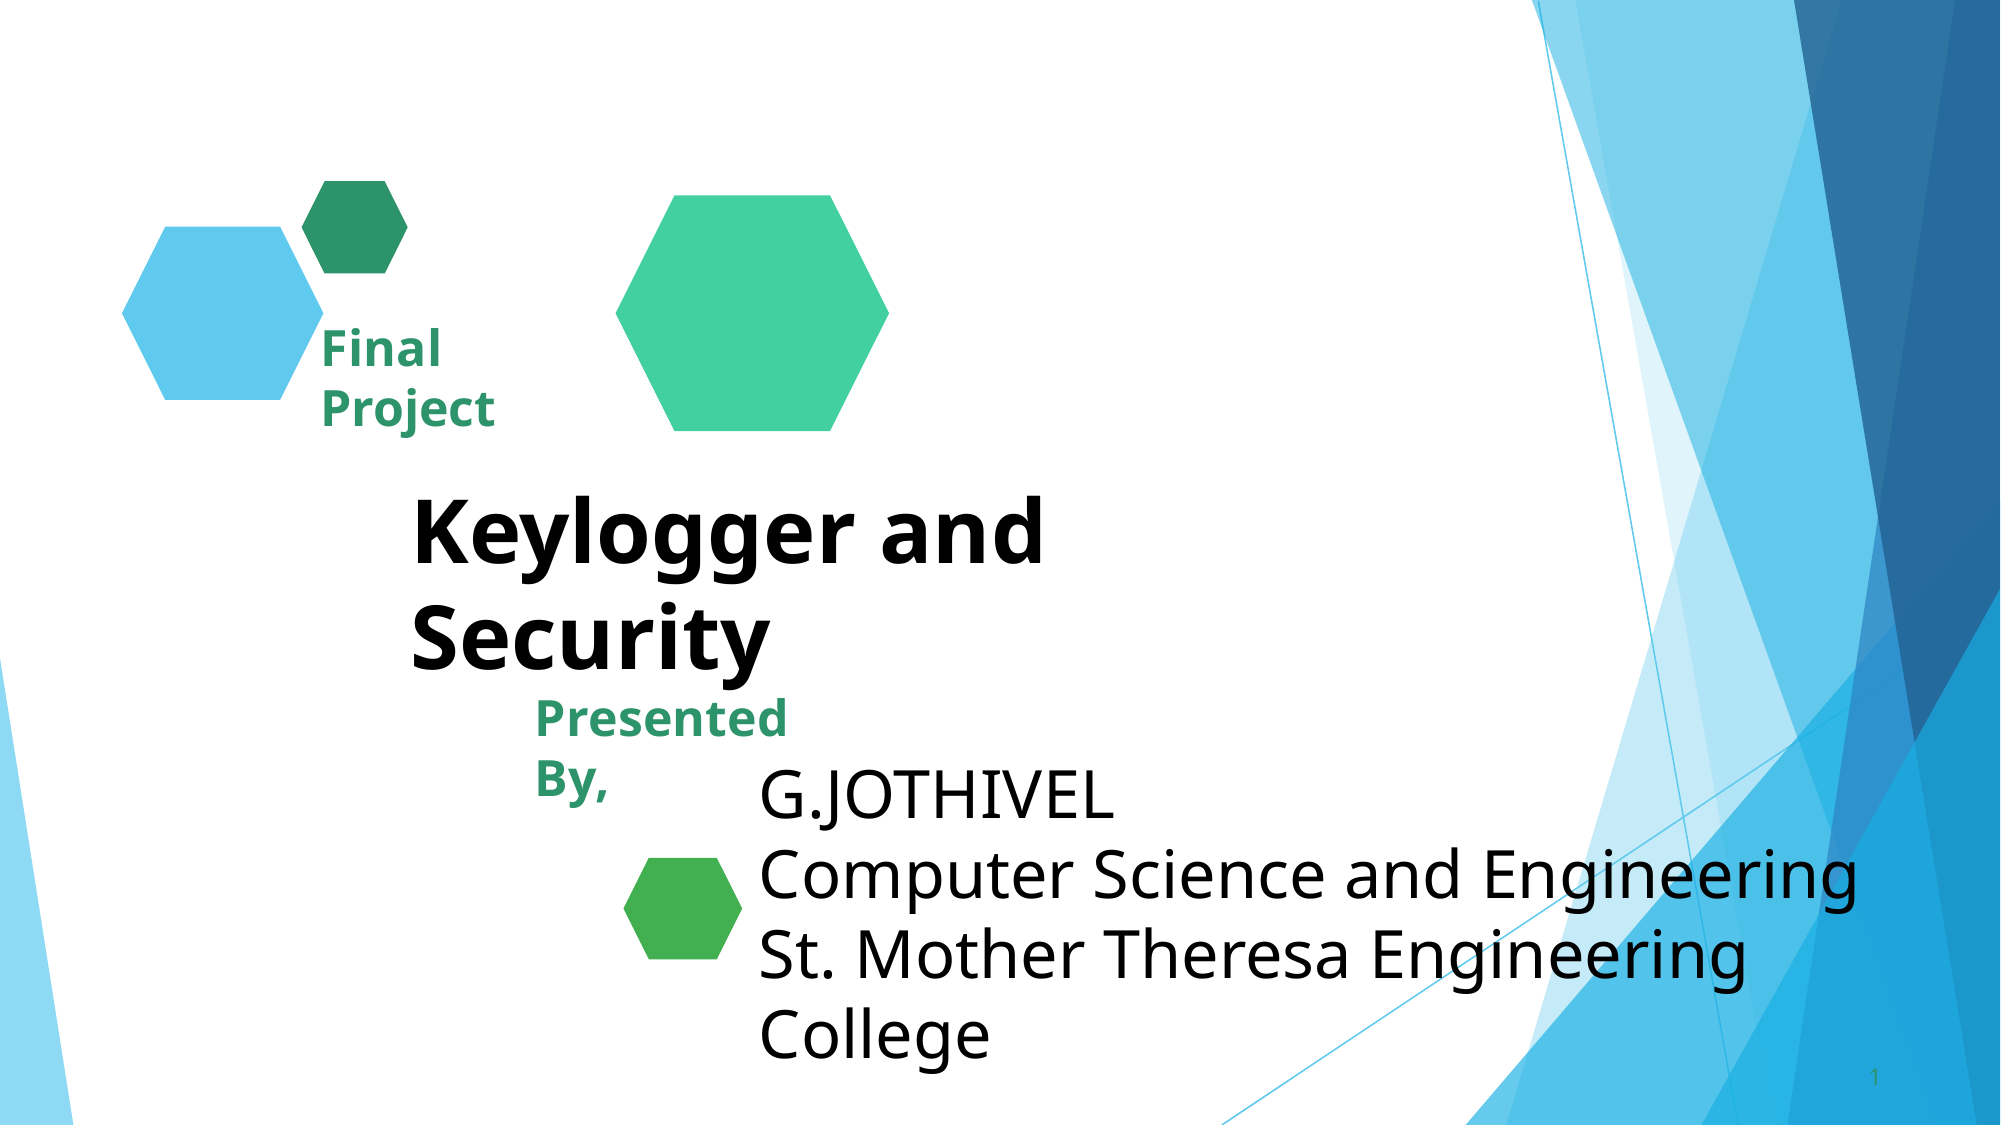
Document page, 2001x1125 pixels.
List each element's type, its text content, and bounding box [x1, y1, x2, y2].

text_box Final Project [318, 314, 624, 437]
title G.JOTHIVEL Computer Science and Engineering St. Mother Theresa Engineering College [231, 749, 1941, 1073]
text_box [615, 195, 890, 432]
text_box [121, 180, 408, 401]
slide_number 1 [1862, 1061, 1888, 1125]
text_box Keylogger and Security [408, 472, 1425, 688]
text_box Presented By, [533, 684, 872, 807]
